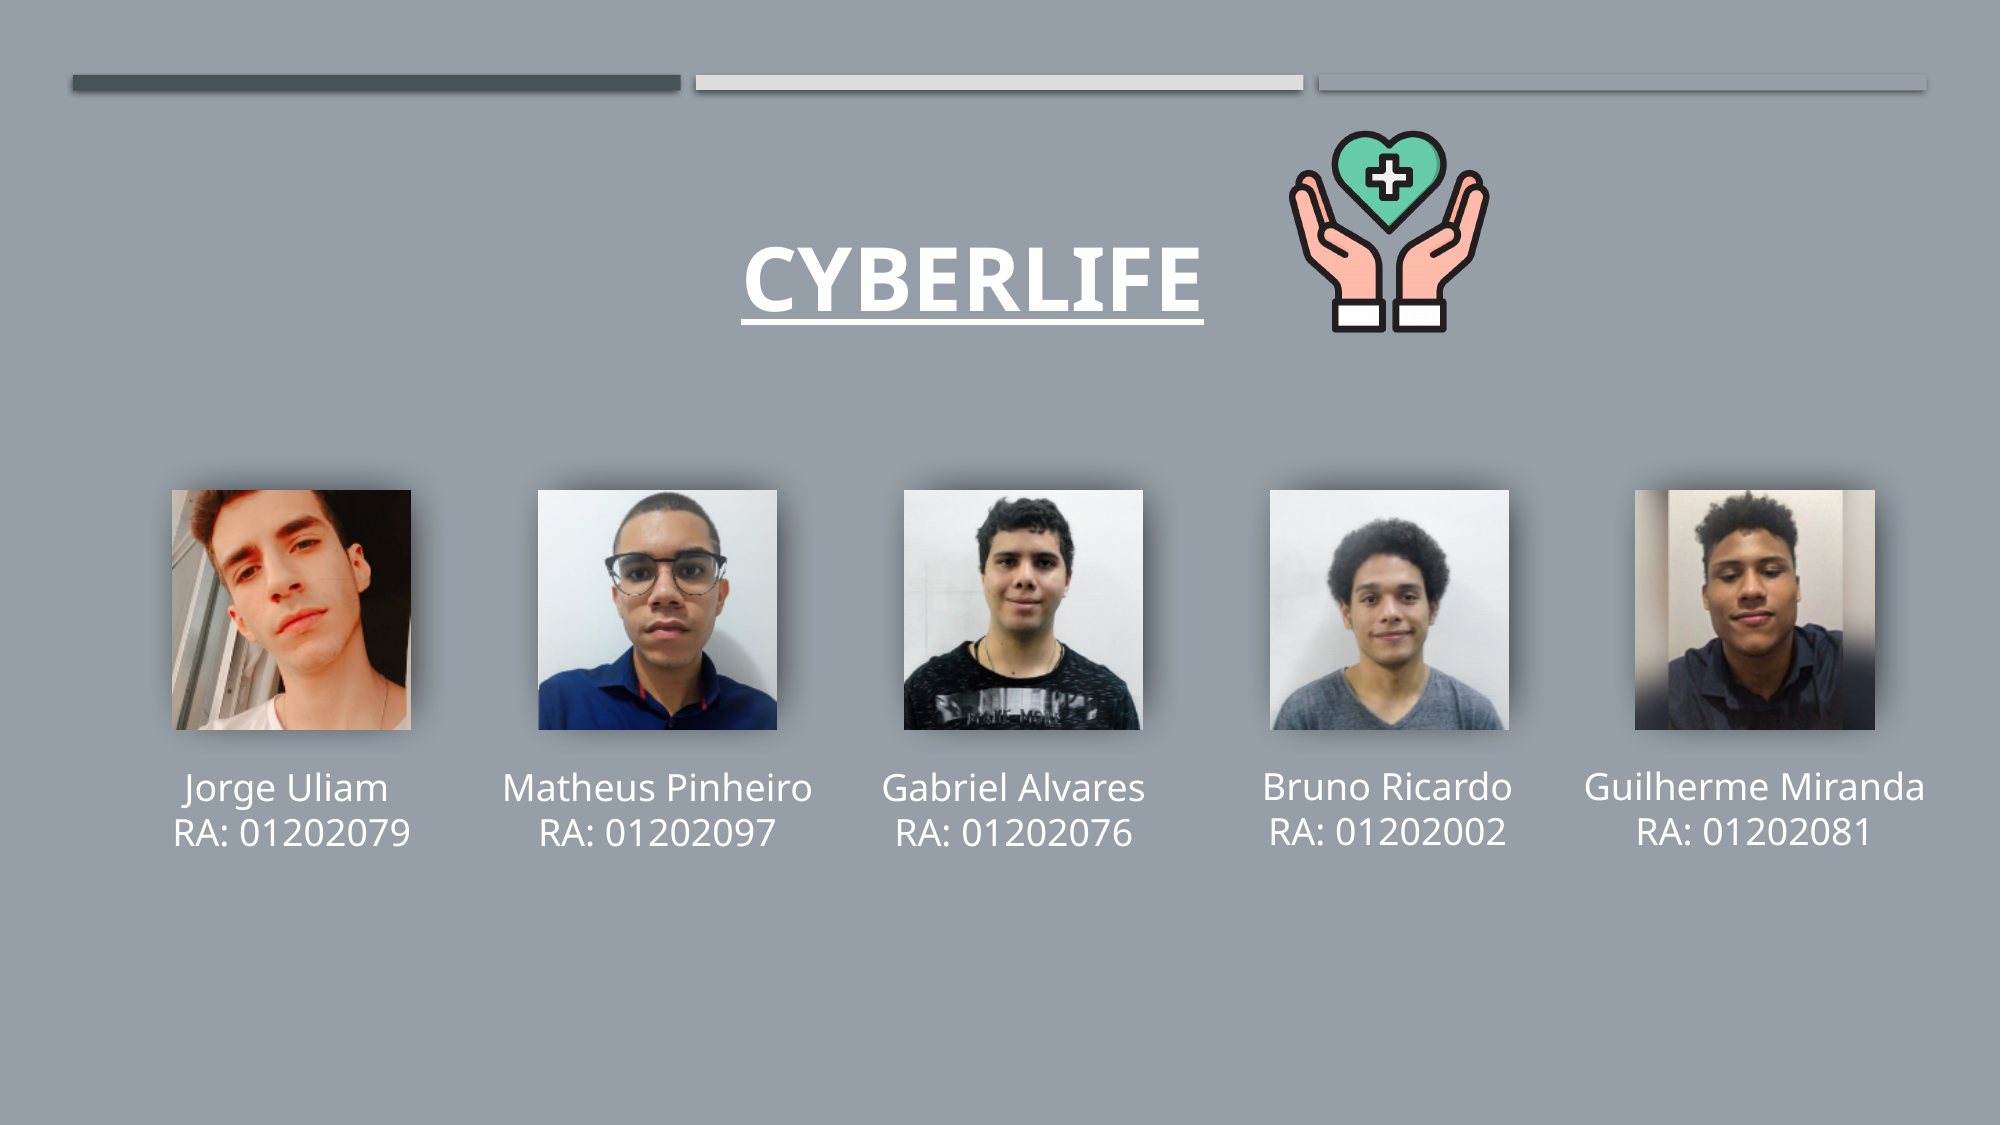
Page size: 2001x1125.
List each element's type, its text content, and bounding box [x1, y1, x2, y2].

text_box Guilherme Miranda RA: 01202081 [1568, 755, 1942, 860]
text_box Bruno Ricardo RA: 01202002 [1247, 755, 1529, 860]
text_box Jorge Uliam RA: 01202079 [157, 756, 427, 862]
picture [1269, 490, 1509, 730]
picture [171, 490, 412, 730]
picture [1635, 490, 1875, 730]
text_box Gabriel Alvares RA: 01202076 [866, 756, 1162, 862]
text_box Matheus Pinheiro RA: 01202097 [486, 756, 829, 862]
picture [1281, 123, 1498, 340]
picture [903, 490, 1144, 730]
title CyberLife [726, 143, 1261, 339]
picture [537, 490, 778, 730]
